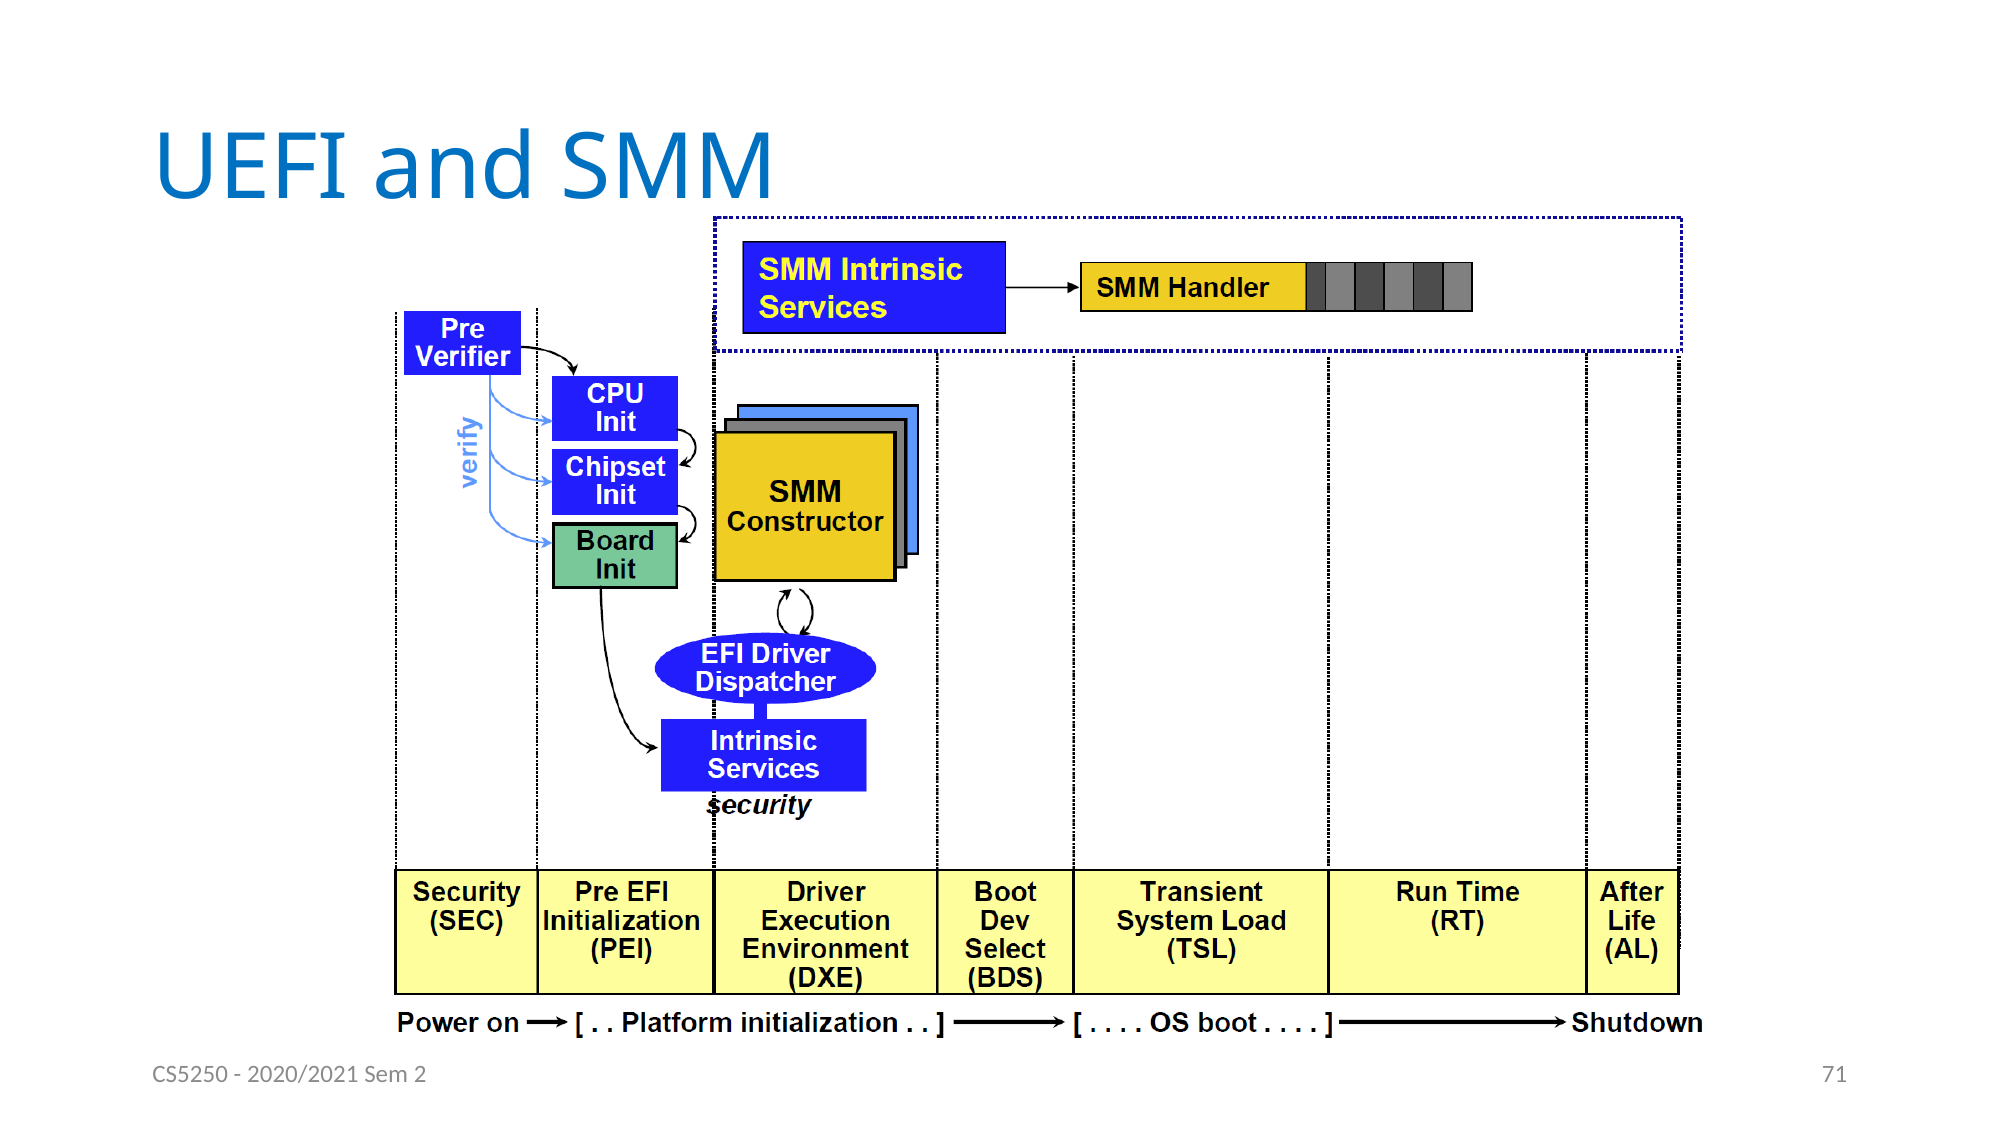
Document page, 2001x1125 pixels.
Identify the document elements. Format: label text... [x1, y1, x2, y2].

picture [371, 211, 1713, 1040]
slide_number 71 [1412, 1042, 1863, 1103]
slide_number CS5250 - 2020/2021 Sem 2 [137, 1042, 588, 1103]
title UEFI and SMM [137, 59, 1863, 278]
